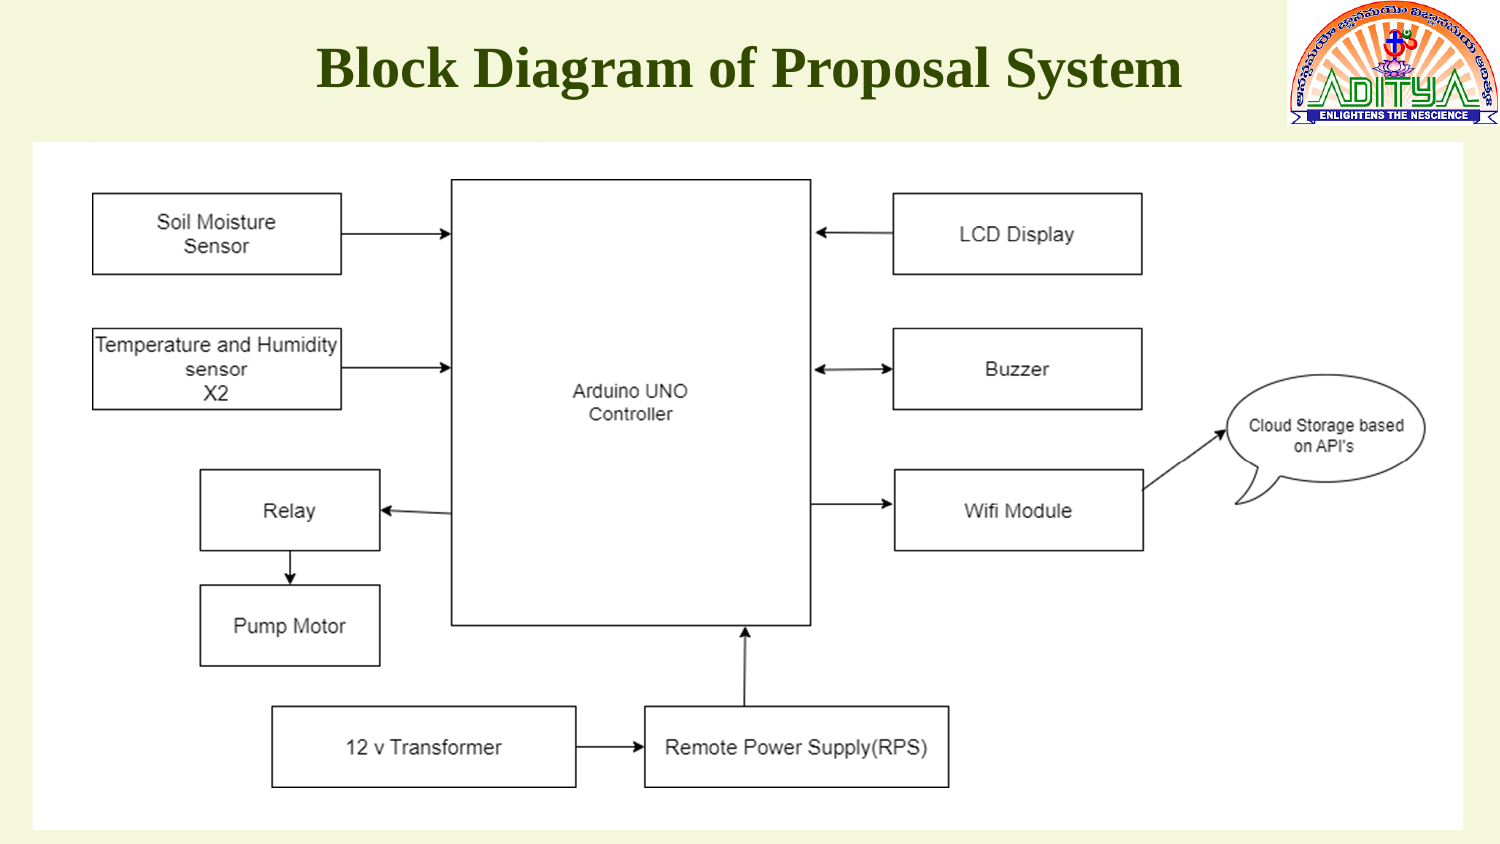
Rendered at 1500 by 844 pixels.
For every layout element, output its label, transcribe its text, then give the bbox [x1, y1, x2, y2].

title Block Diagram of Proposal System [118, 14, 1382, 105]
picture [32, 142, 1464, 830]
picture [1287, 0, 1500, 126]
